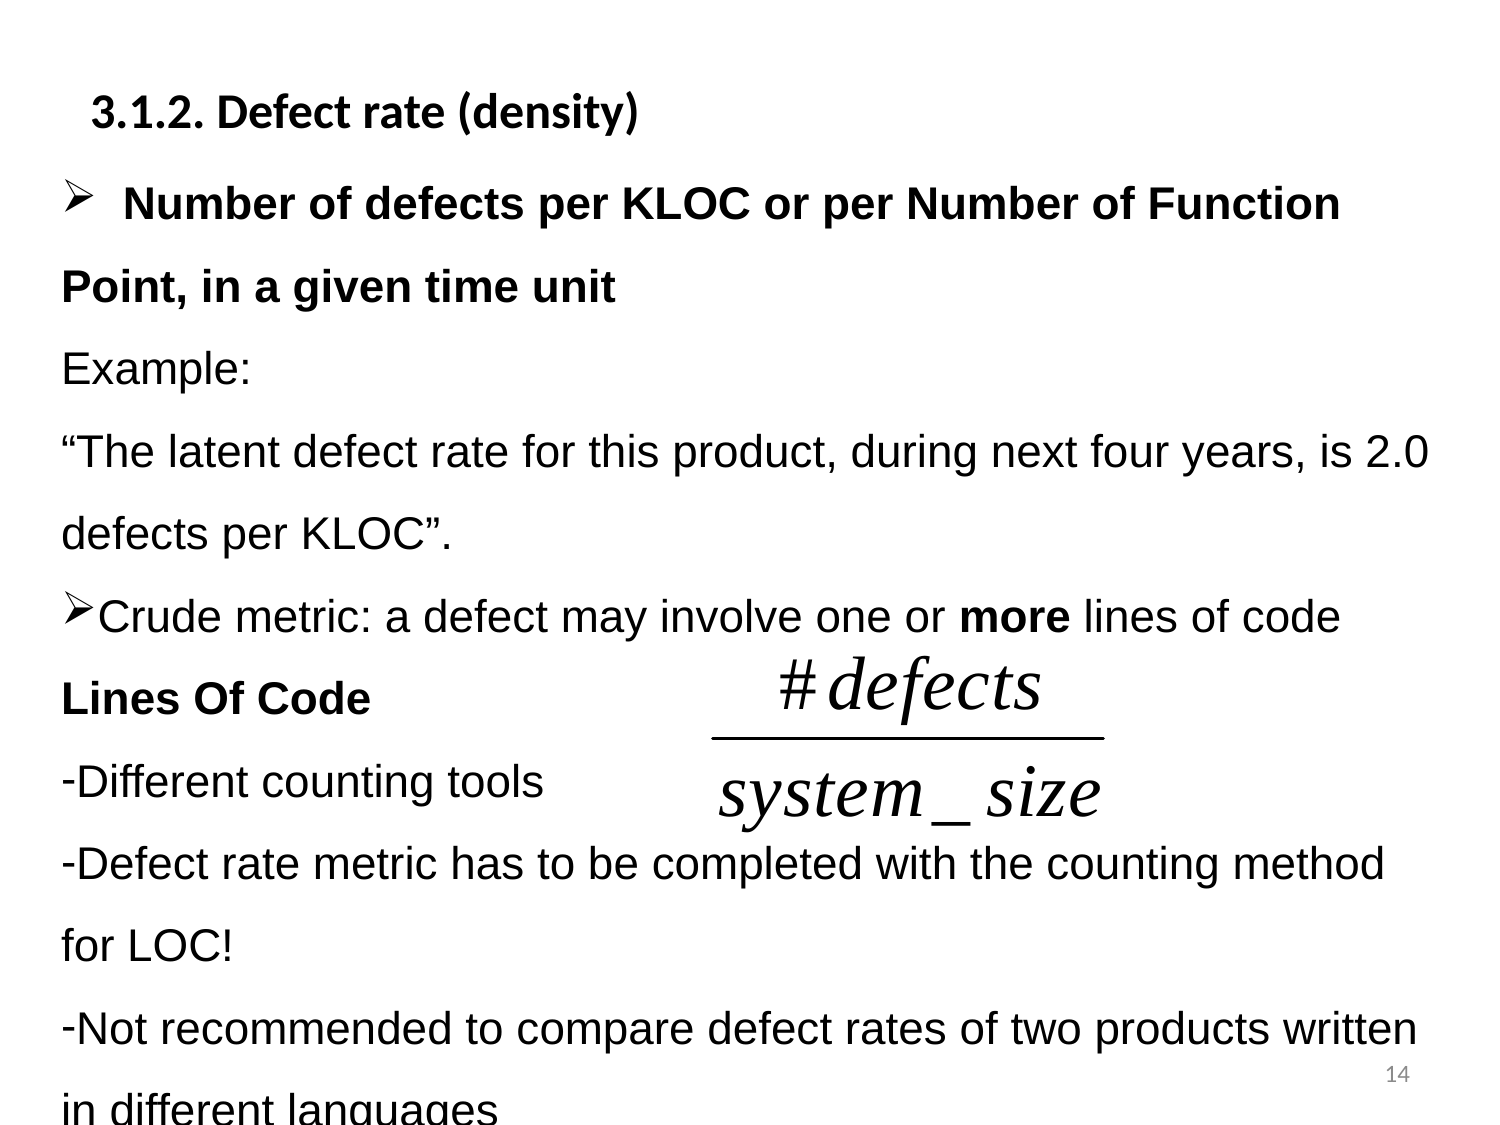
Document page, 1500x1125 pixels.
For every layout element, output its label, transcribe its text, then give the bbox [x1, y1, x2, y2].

slide_number 14 [1074, 1042, 1425, 1103]
title 3.1.2. Defect rate (density) [75, 45, 1425, 139]
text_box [699, 637, 1117, 846]
text_box Number of defects per KLOC or per Number of Function Point, in a given time unit Example: “The latent defect rate for this product, during next four years, is 2.0 defects per KLOC”. Crude metric: a defect may involve one or more lines of code Lines Of Code Different counting tools Defect rate metric has to be completed with the counting method for LOC! Not recommended to compare defect rates of two products written in different languages [46, 139, 1463, 1125]
